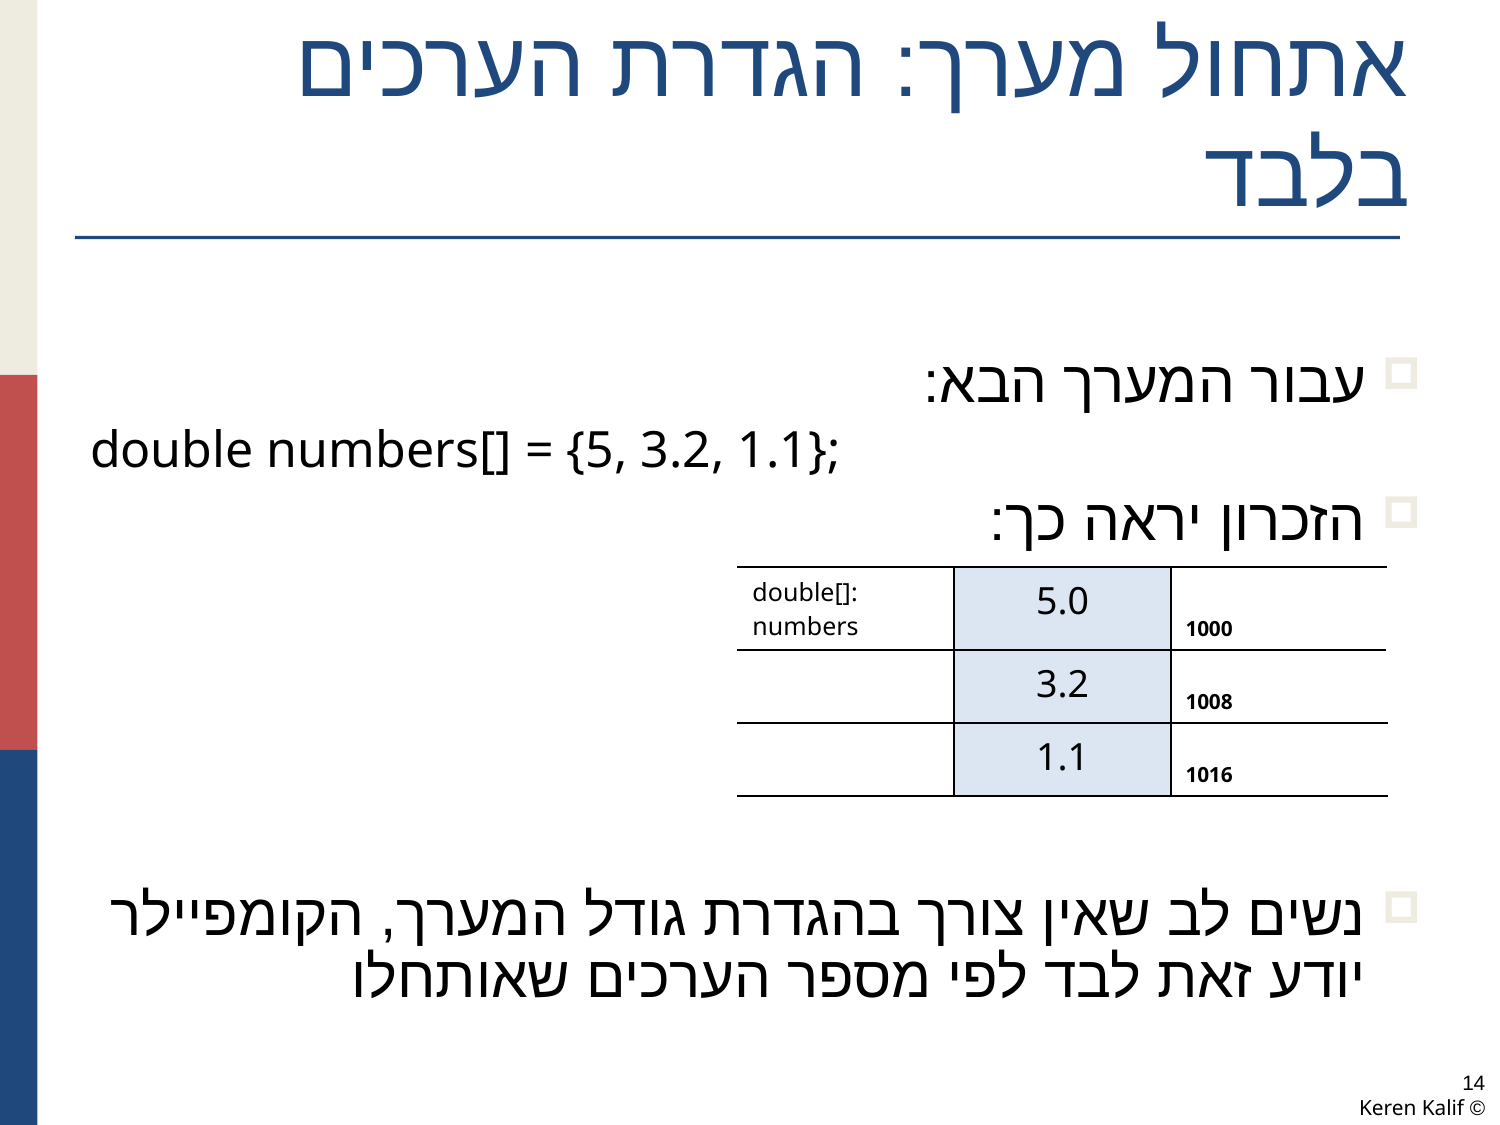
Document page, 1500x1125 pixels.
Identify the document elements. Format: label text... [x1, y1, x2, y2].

table_cell [737, 724, 953, 795]
table_cell 1008 [1172, 651, 1386, 722]
list עבור המערך הבא: double numbers[] = {5, 3.2, 1.1}; הזכרון יראה כך: נשים לב שאין צורך בהגדרת גודל המערך, הקומפיילר יודע זאת לבד לפי מספר הערכים שאותחלו [74, 262, 1438, 1006]
table_header 1000 [1172, 568, 1387, 649]
table_cell 1.1 [955, 724, 1170, 795]
table_cell 1016 [1172, 724, 1386, 795]
table_header double[]: numbers [737, 568, 953, 649]
title אתחול מערך: הגדרת הערכים בלבד [74, 45, 1426, 233]
text_box 14 © Keren Kalif [1149, 1037, 1500, 1113]
table_header 5.0 [955, 568, 1170, 649]
table_cell [737, 651, 953, 722]
table_cell 3.2 [955, 651, 1170, 722]
